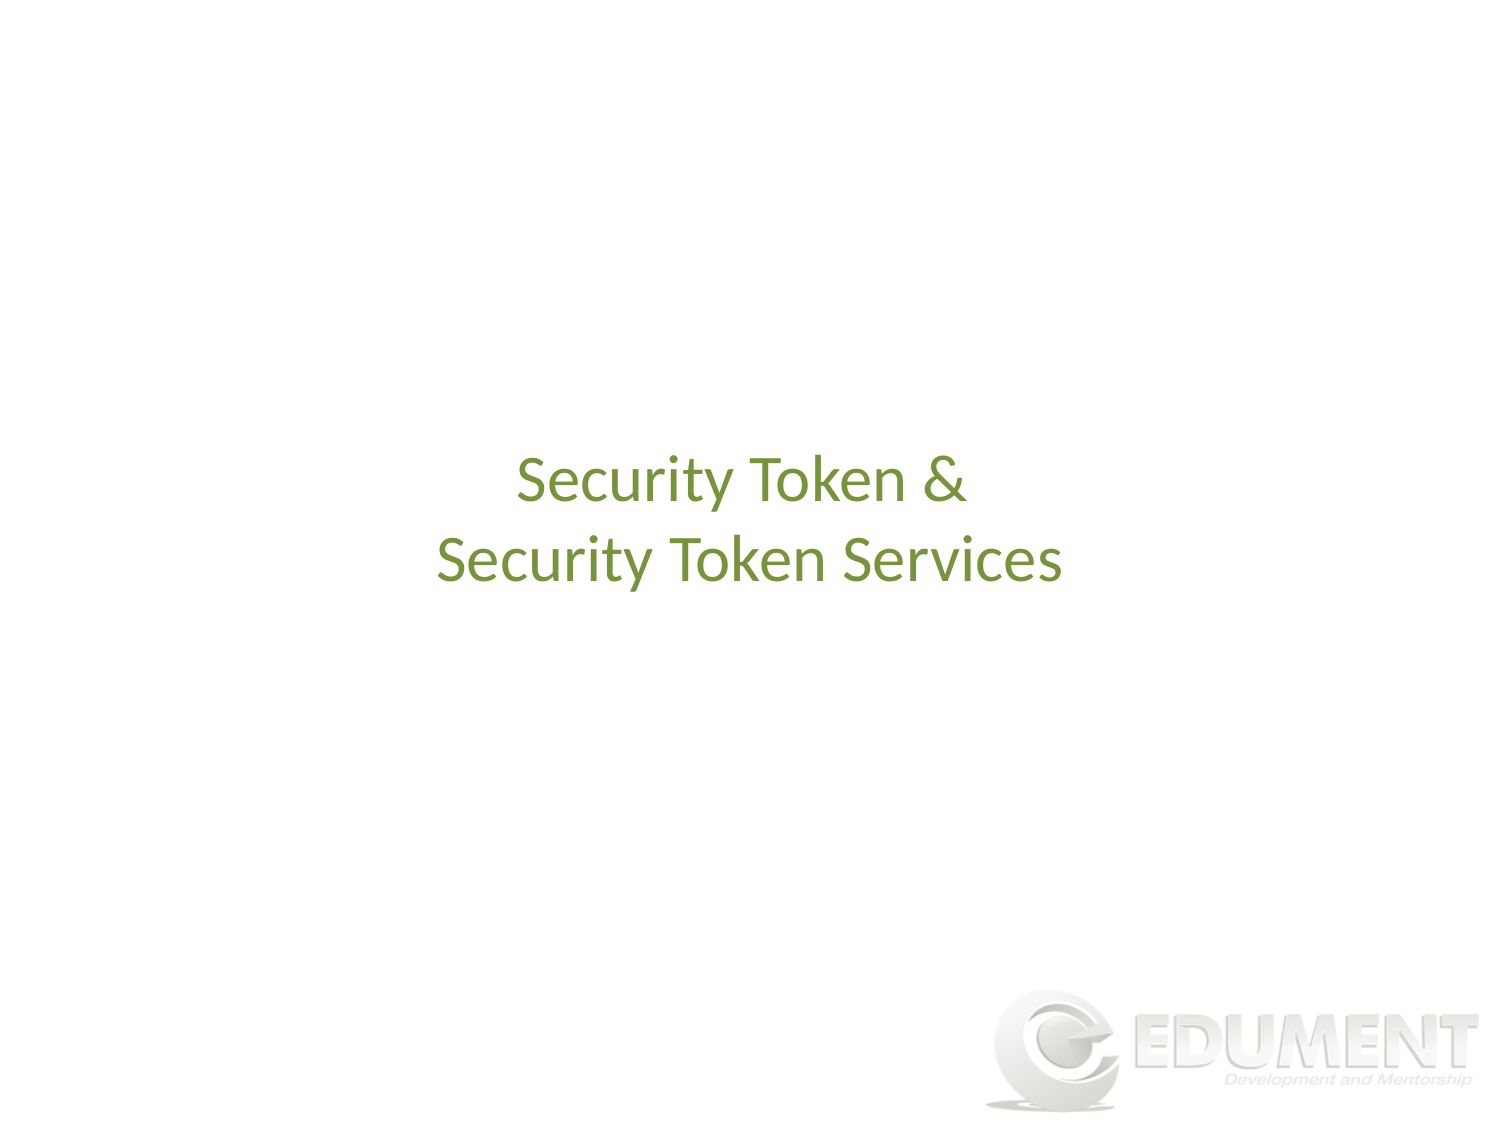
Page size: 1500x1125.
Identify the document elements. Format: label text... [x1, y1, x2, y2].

list Security Token & Security Token Services [75, 262, 1425, 1005]
